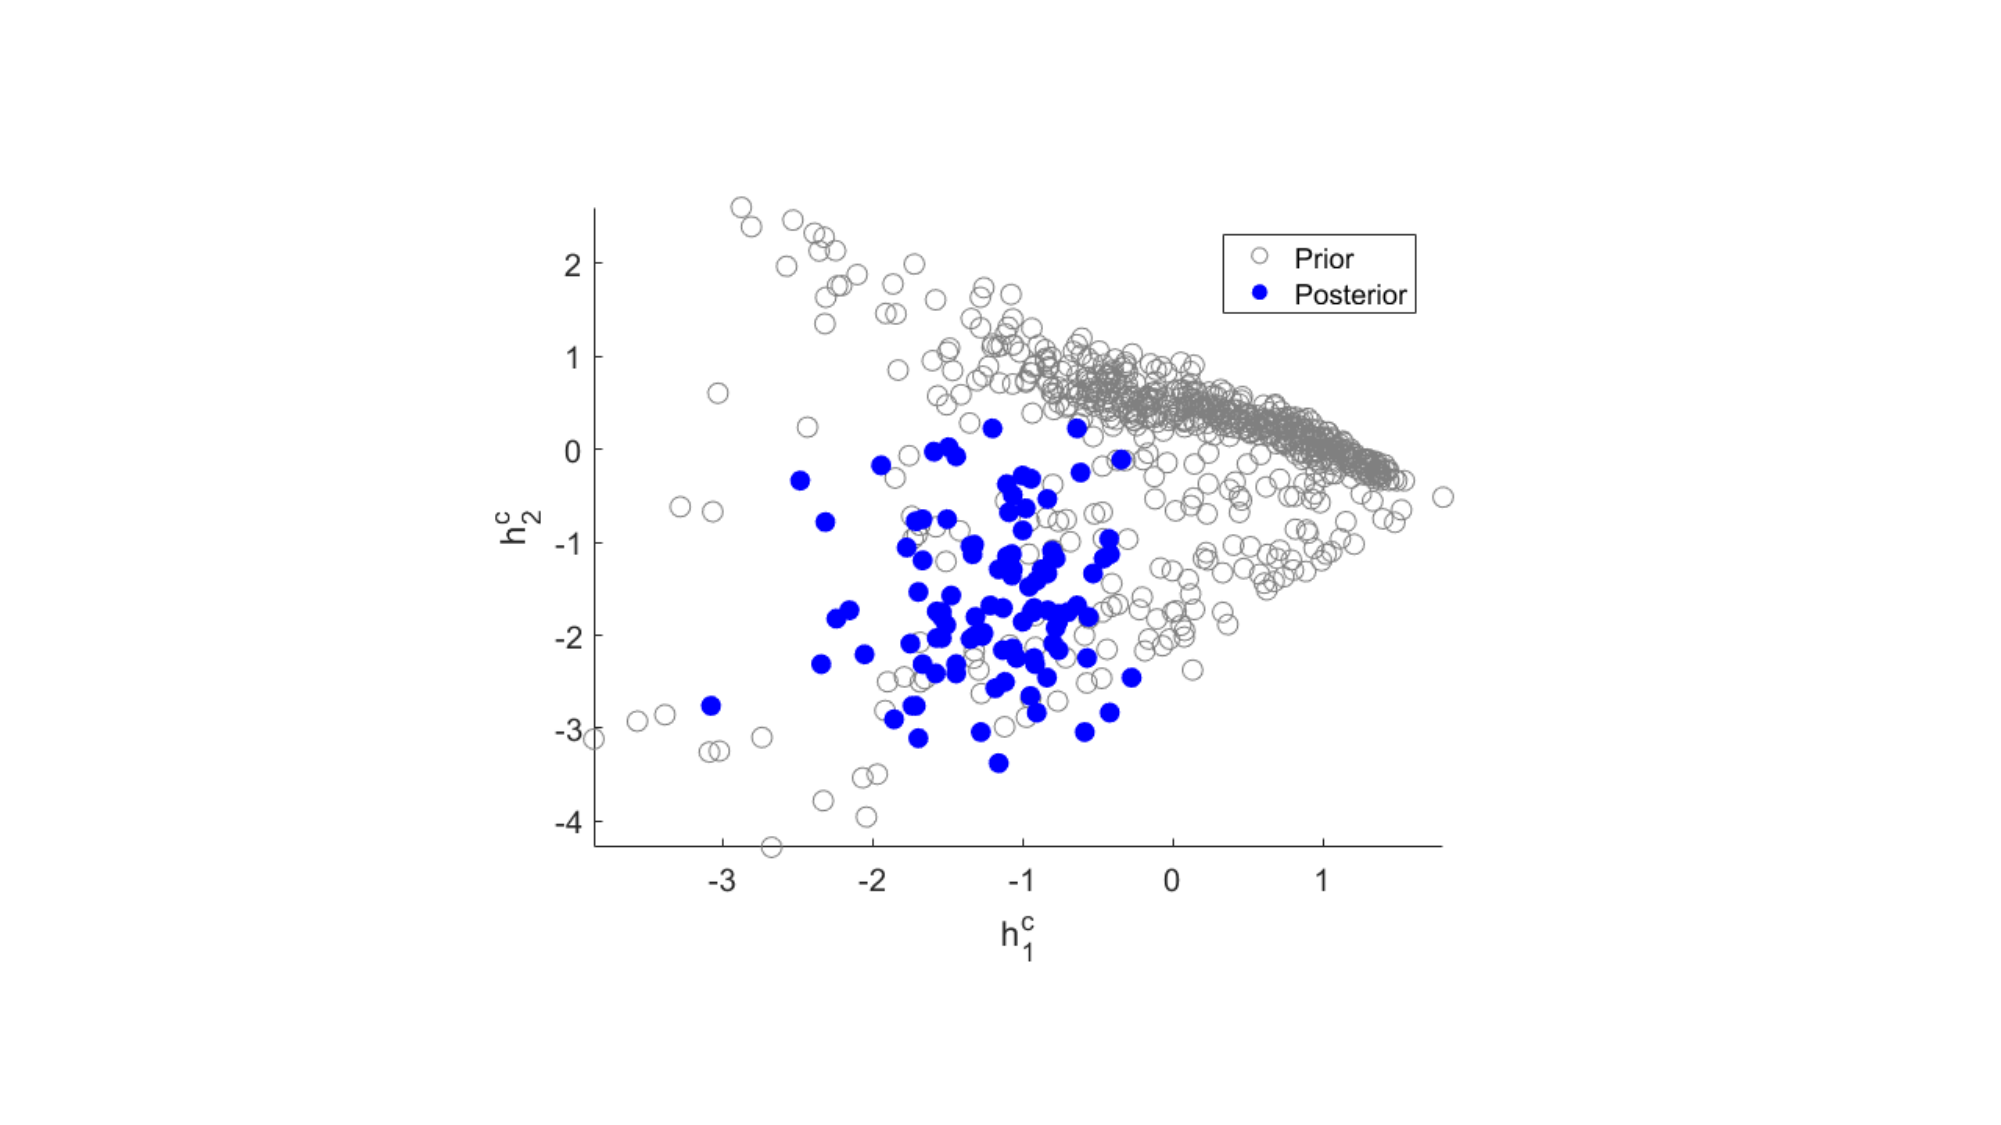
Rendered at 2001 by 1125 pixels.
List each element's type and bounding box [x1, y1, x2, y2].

picture [469, 156, 1531, 968]
